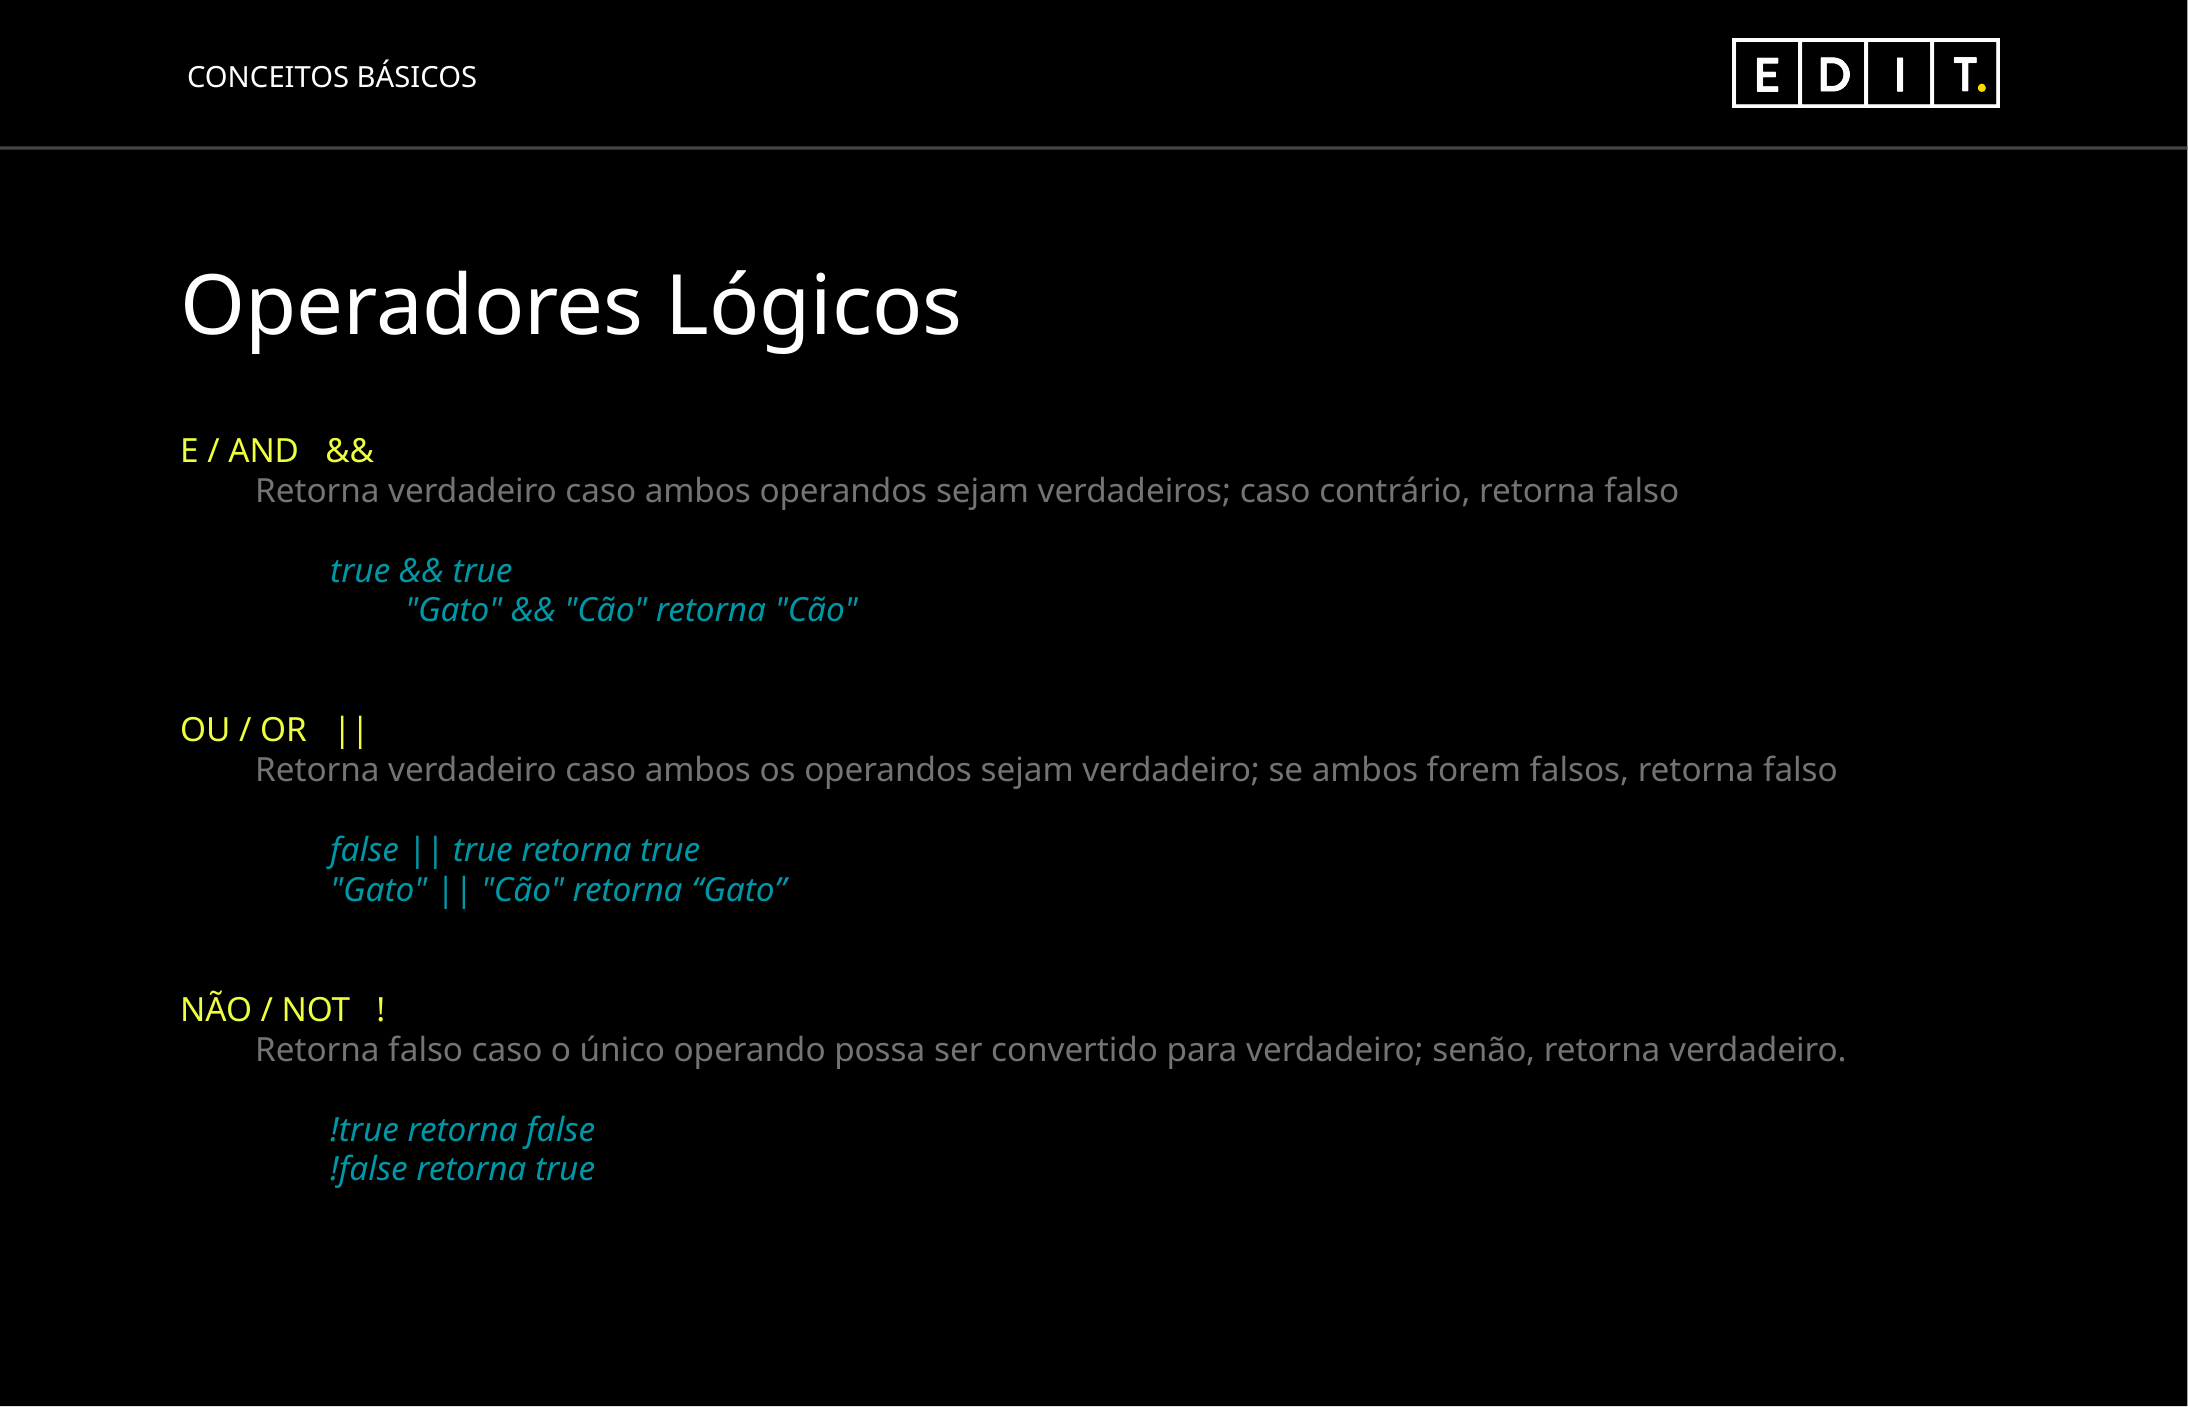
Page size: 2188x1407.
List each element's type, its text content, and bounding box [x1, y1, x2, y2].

text_box [0, 146, 2188, 150]
text_box CONCEITOS BÁSICOS [187, 58, 1710, 87]
text_box E / AND && Retorna verdadeiro caso ambos operandos sejam verdadeiros; caso contrário, retorna falso true && true "Gato" && "Cão" retorna "Cão" OU / OR || Retorna verdadeiro caso ambos os operandos sejam verdadeiro; se ambos forem falsos, retorna falso false || true retorna true "Gato" || "Cão" retorna “Gato” NÃO / NOT ! Retorna falso caso o único operando possa ser convertido para verdadeiro; senão, retorna verdadeiro. !true retorna false !false retorna true [180, 428, 2000, 1312]
picture [1731, 38, 2001, 108]
text_box Operadores Lógicos [180, 266, 2000, 336]
text_box [0, 0, 2188, 146]
text_box [0, 150, 2188, 1407]
